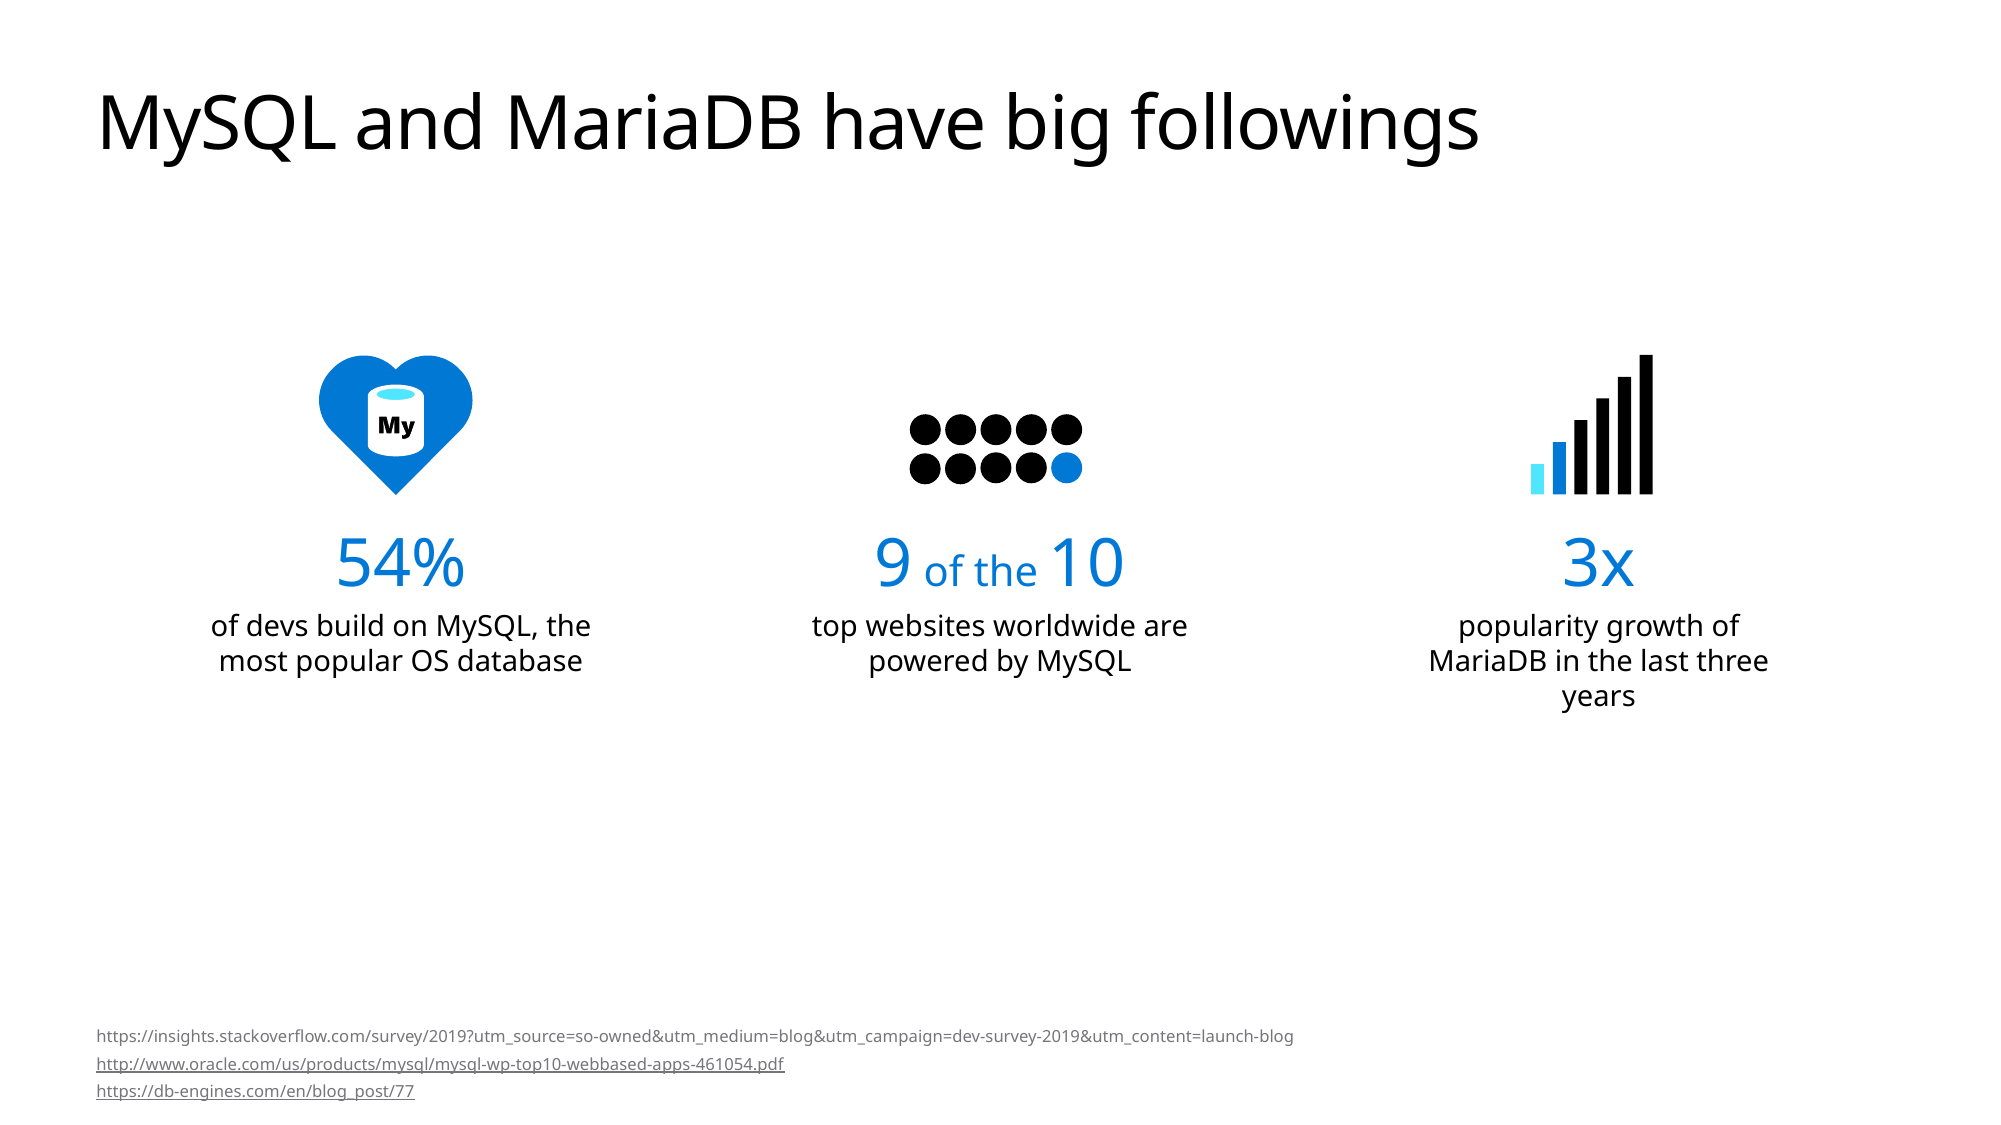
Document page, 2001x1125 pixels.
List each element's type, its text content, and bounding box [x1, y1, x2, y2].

text_box 54% [299, 512, 503, 607]
text_box of devs build on MySQL, the most popular OS database [201, 607, 602, 678]
text_box https://insights.stackoverflow.com/survey/2019?utm_source=so-owned&utm_medium=blog&utm_campaign=dev-survey-2019&utm_content=launch-blog http://www.oracle.com/us/products/mysql/mysql-wp-top10-webbased-apps-461054.pdf https://db-engines.com/en/blog_post/77 [96, 1026, 1433, 1104]
text_box 3x [1531, 512, 1667, 607]
text_box 9 of the 10 [857, 512, 1143, 608]
title MySQL and MariaDB have big followings [96, 75, 1904, 166]
text_box top websites worldwide are powered by MySQL [799, 607, 1201, 678]
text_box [909, 413, 1083, 485]
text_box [1530, 354, 1653, 495]
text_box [318, 355, 473, 496]
text_box popularity growth of MariaDB in the last three years [1398, 607, 1799, 713]
